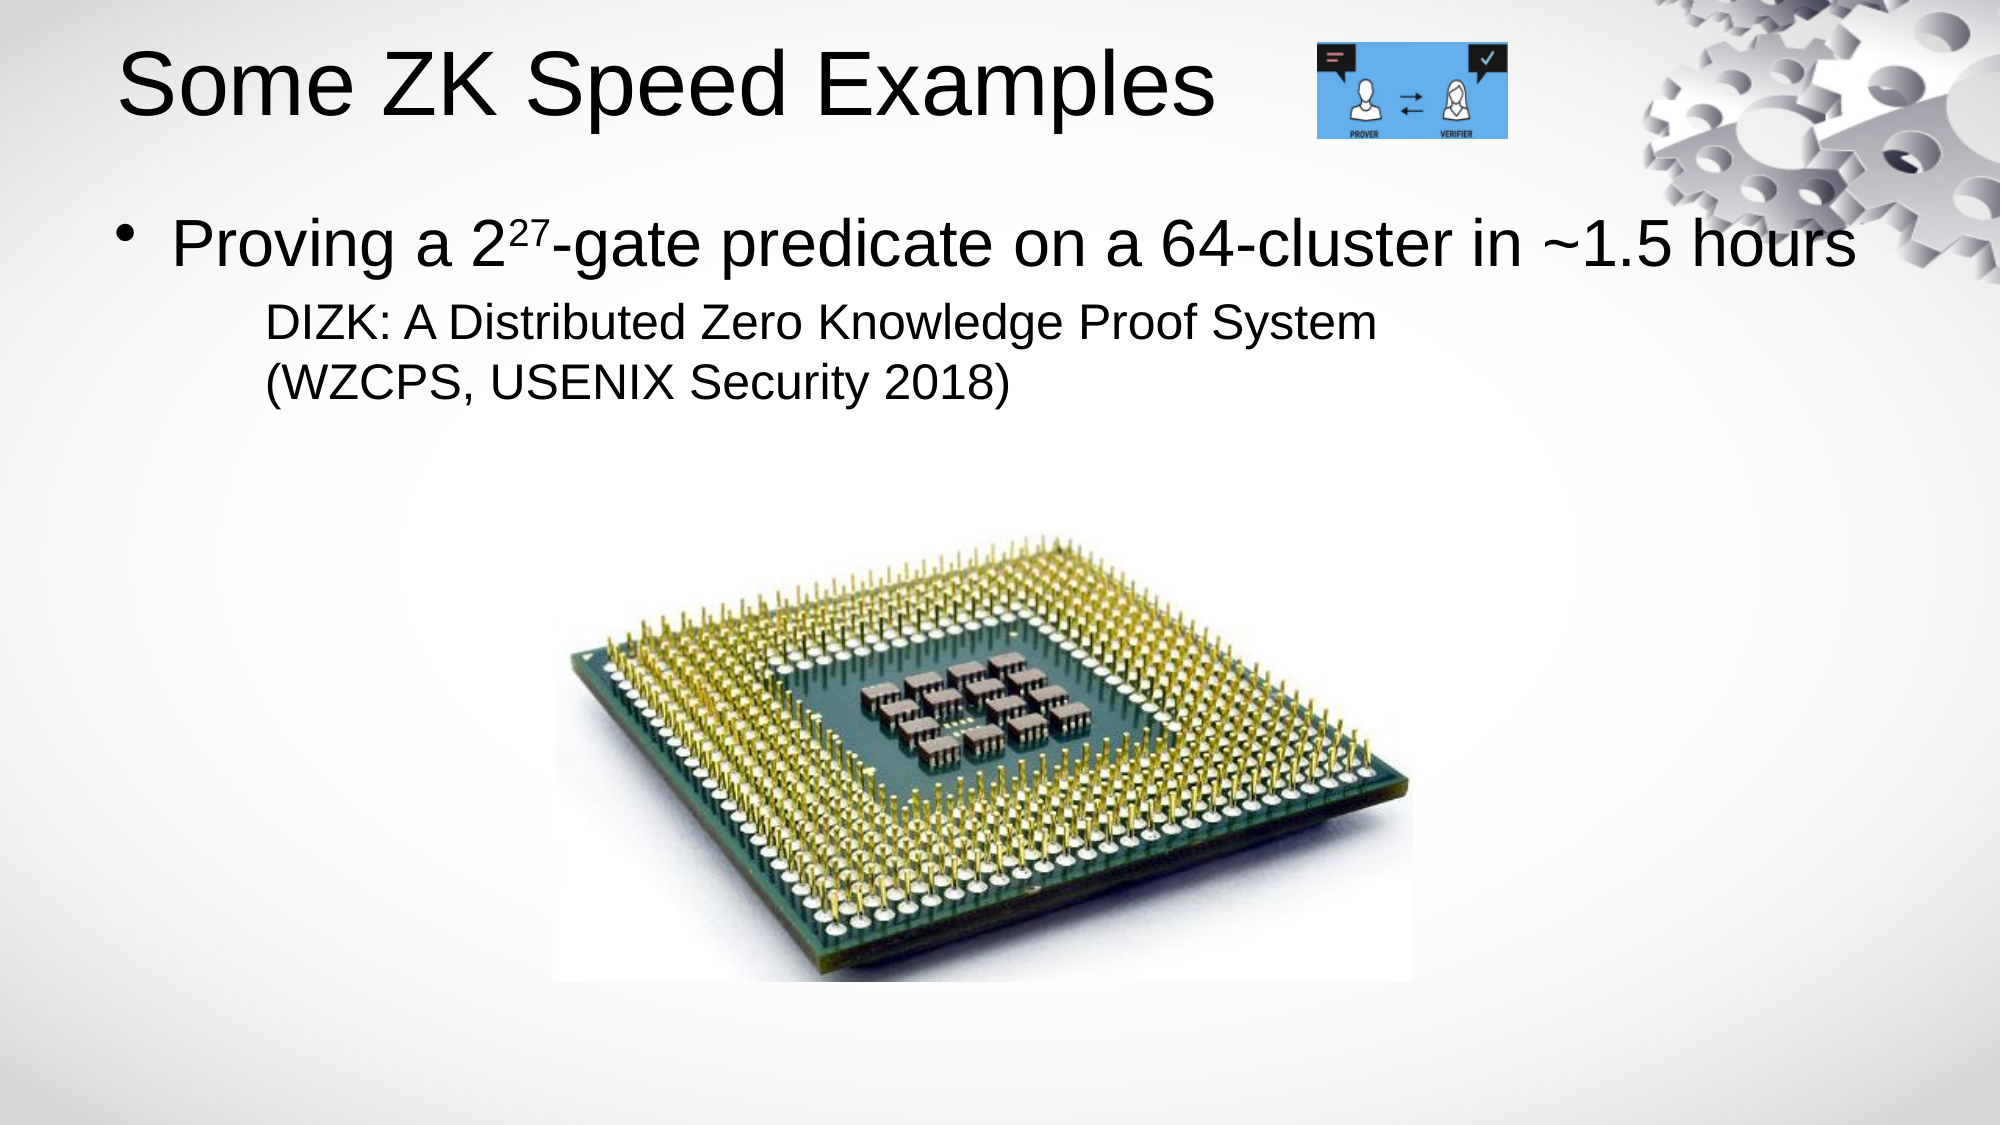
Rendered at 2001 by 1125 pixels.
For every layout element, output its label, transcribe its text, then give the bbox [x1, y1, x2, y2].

list Proving a 227-gate predicate on a 64-cluster in ~1.5 hours DIZK: A Distributed Zero Knowledge Proof System (WZCPS, USENIX Security 2018) [99, 192, 1901, 1006]
picture [0, 0, 2000, 1125]
title Some ZK Speed Examples [101, 30, 1903, 127]
